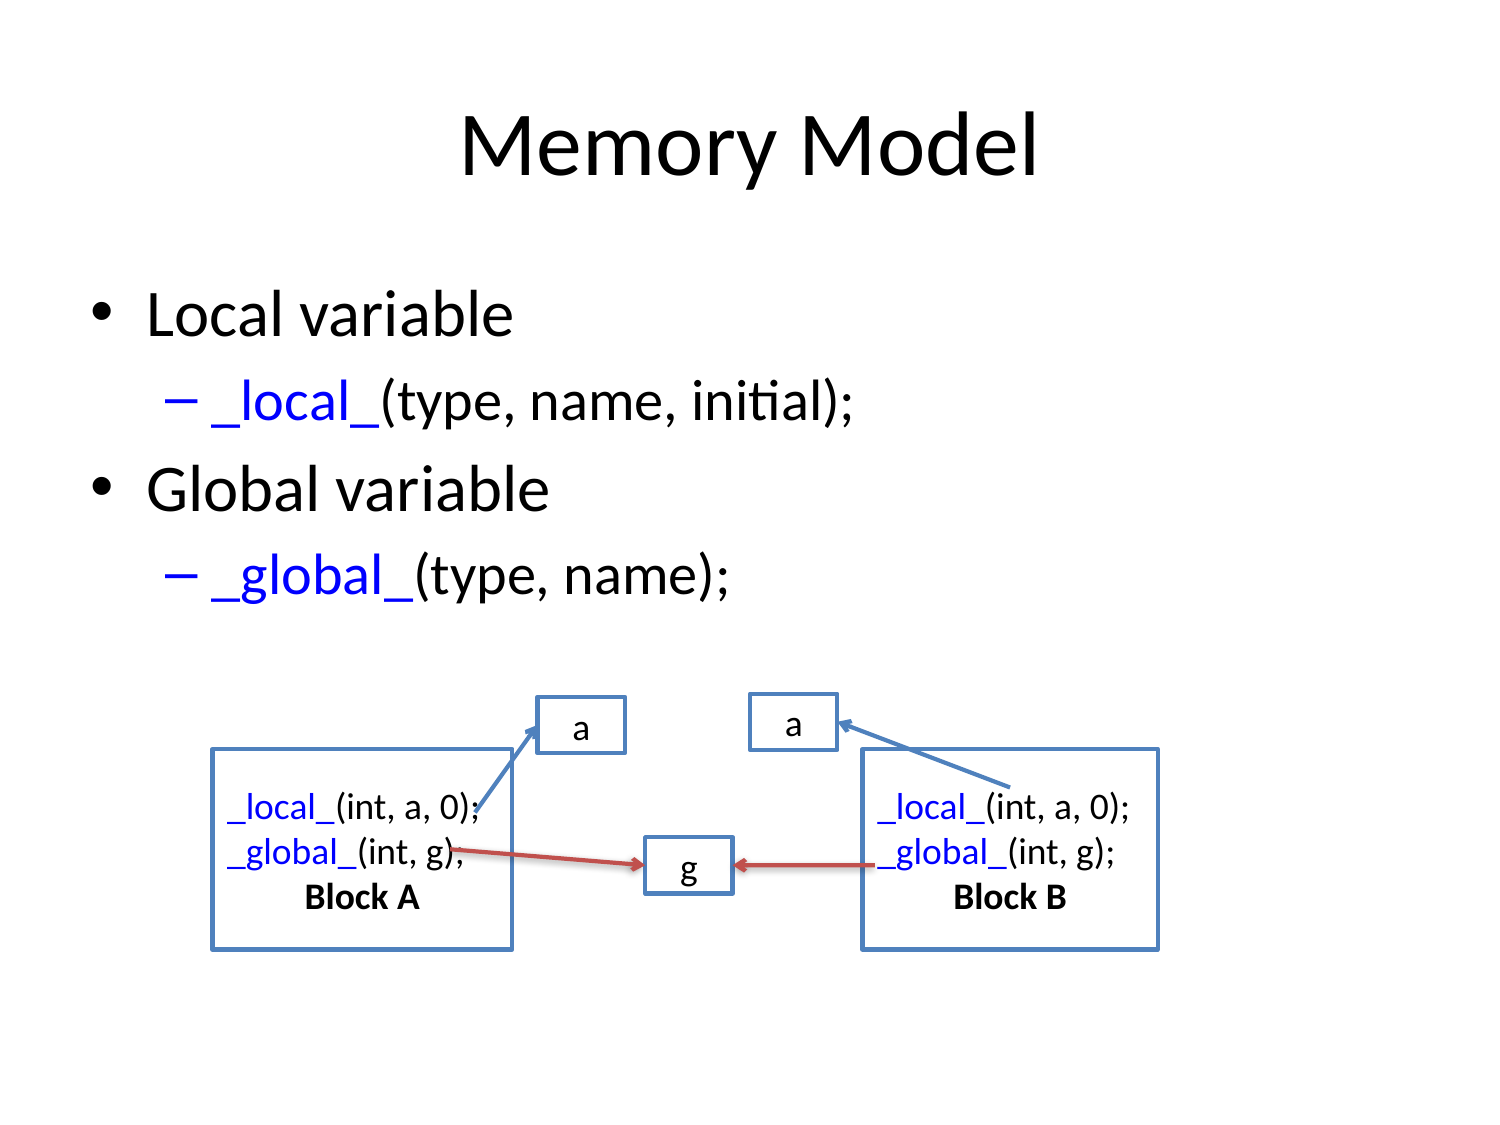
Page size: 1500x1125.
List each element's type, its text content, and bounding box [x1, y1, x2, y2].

text_box _local_(int, a, 0); _global_(int, g); Block A [210, 747, 514, 952]
text_box a [535, 695, 627, 755]
list Local variable _local_(type, name, initial); Global variable _global_(type, name); [75, 262, 1425, 1005]
title Memory Model [75, 45, 1425, 233]
text_box _local_(int, a, 0); _global_(int, g); Block B [860, 747, 1160, 952]
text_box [474, 724, 538, 813]
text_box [837, 721, 1011, 788]
text_box a [748, 692, 839, 752]
text_box g [643, 835, 735, 896]
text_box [449, 849, 646, 866]
